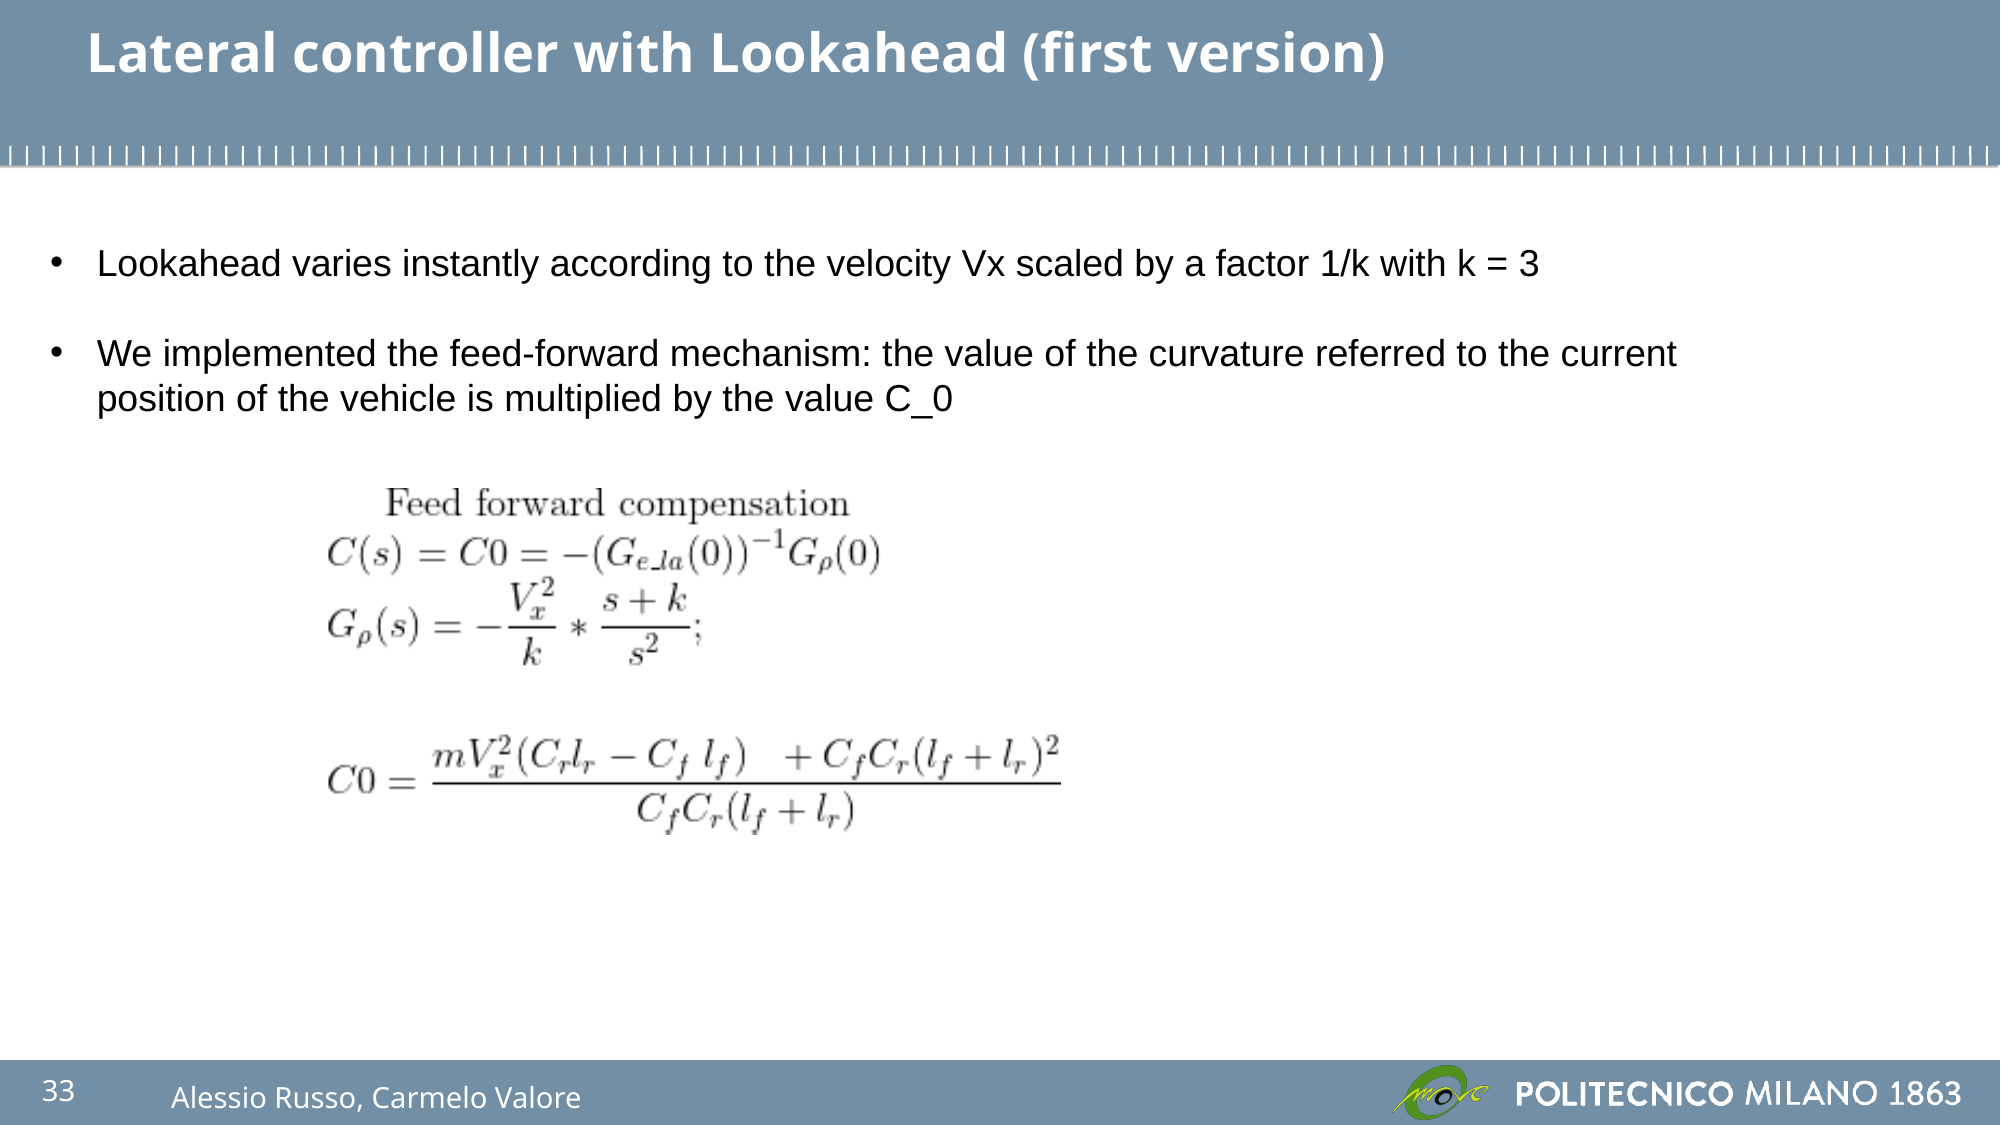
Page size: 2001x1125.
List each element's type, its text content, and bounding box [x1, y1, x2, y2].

picture [1510, 1068, 1967, 1117]
text_box 33 [7, 1062, 110, 1123]
text_box Lateral controller with Lookahead (first version) [71, 11, 1915, 89]
text_box Lookahead varies instantly according to the velocity Vx scaled by a factor 1/k with k = 3 We implemented the feed-forward mechanism: the value of the curvature referred to the current position of the vehicle is multiplied by the value C_0 [35, 231, 1763, 562]
text_box Alessio Russo, Carmelo Valore [156, 1067, 1007, 1125]
picture [326, 488, 1061, 835]
picture [1392, 1065, 1489, 1120]
